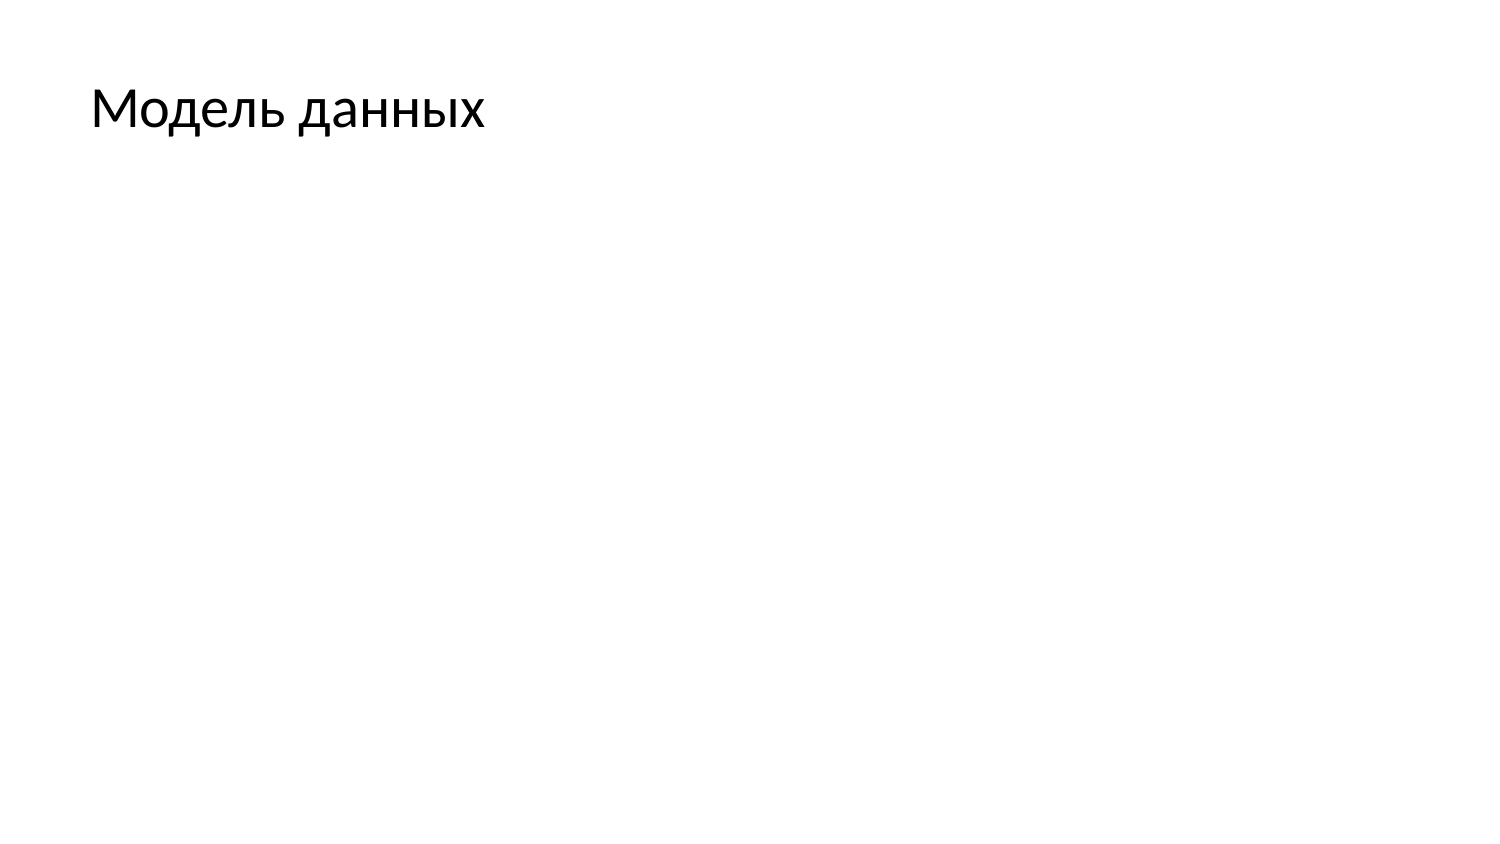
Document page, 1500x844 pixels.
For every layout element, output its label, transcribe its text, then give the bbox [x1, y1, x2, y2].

title Модель данных [75, 33, 1425, 175]
